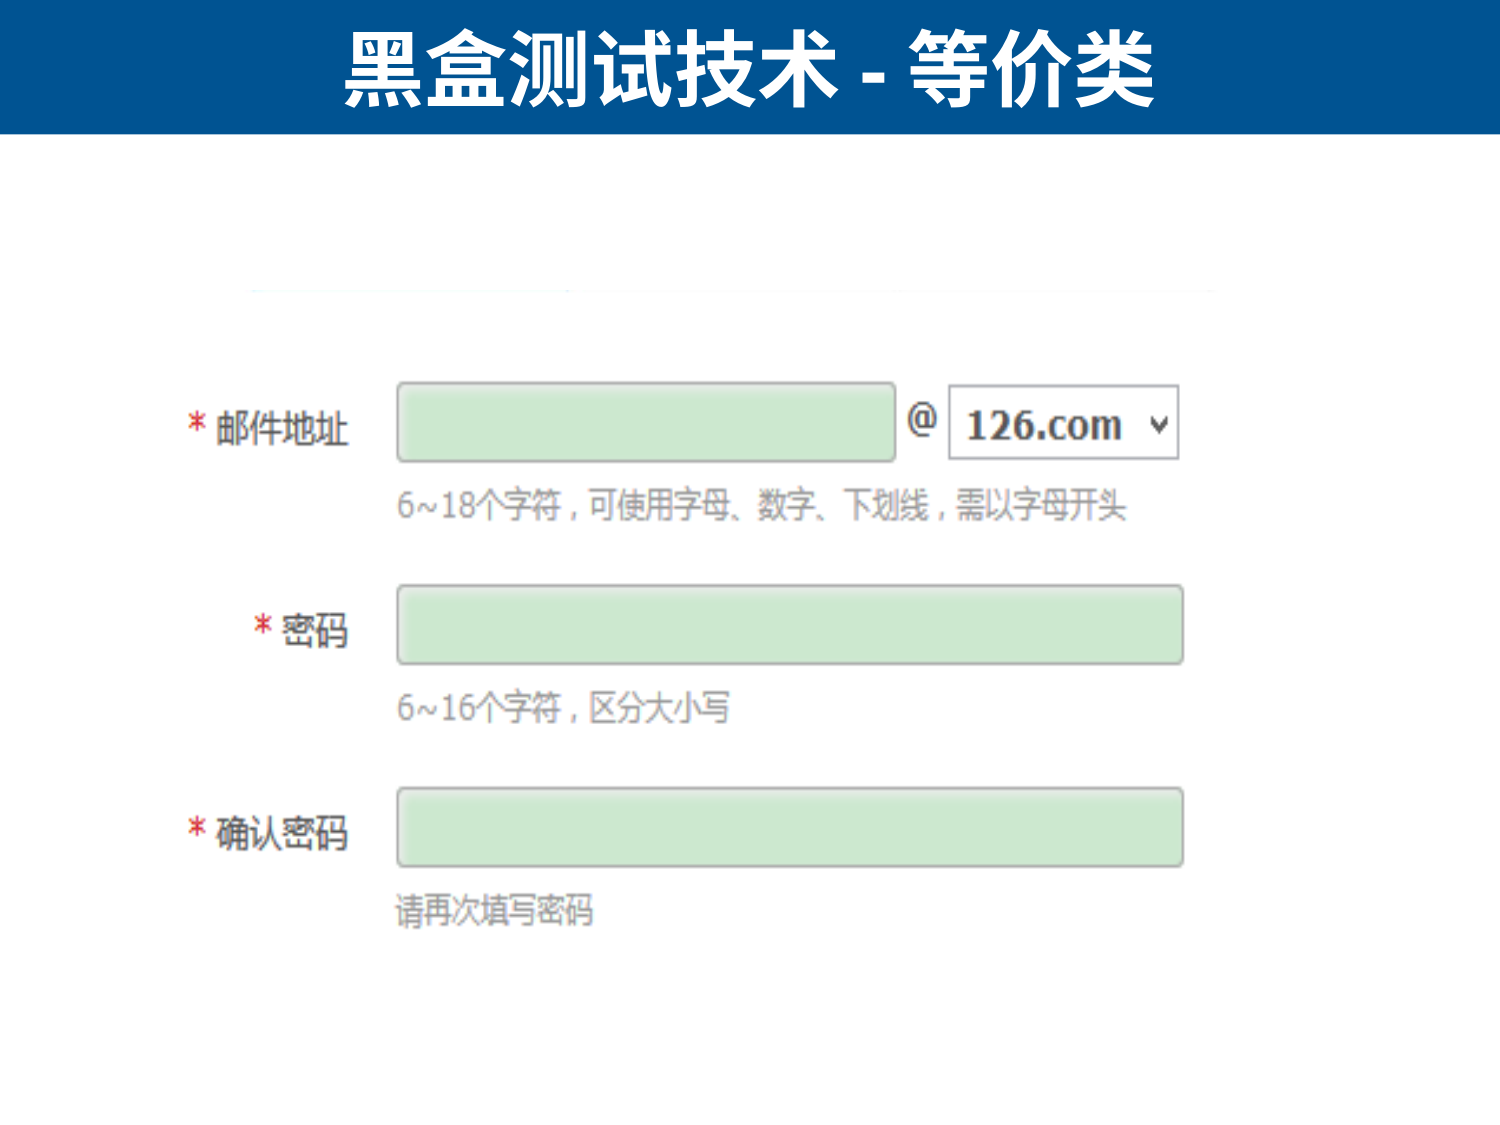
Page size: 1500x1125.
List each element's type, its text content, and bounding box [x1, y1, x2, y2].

title 黑盒测试技术-等价类 [0, 0, 1500, 135]
picture [100, 290, 1371, 941]
